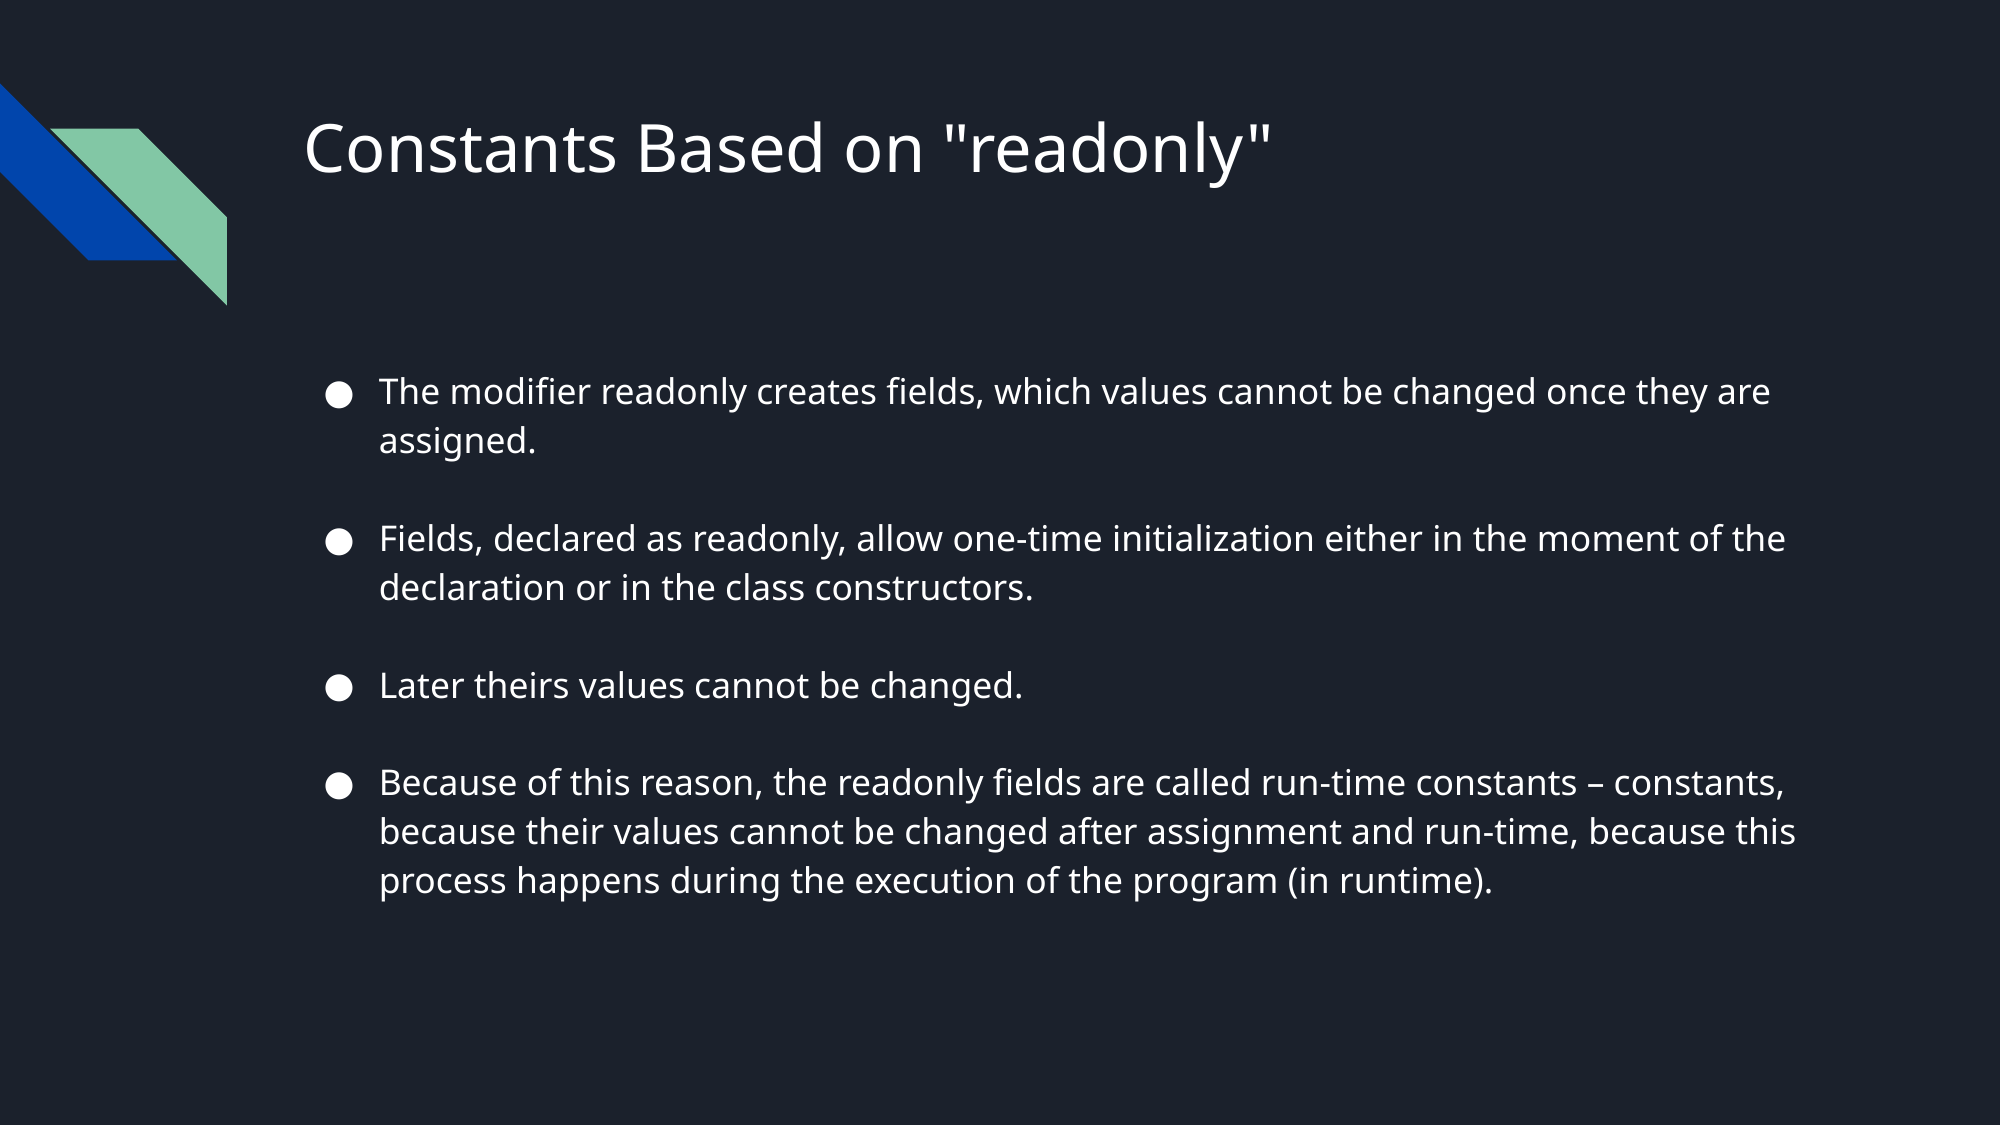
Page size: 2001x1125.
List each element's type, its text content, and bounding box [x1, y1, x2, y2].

title Constants Based on "readonly" [283, 86, 1824, 287]
list The modifier readonly creates fields, which values cannot be changed once they are assigned. Fields, declared as readonly, allow one-time initialization either in the moment of the declaration or in the class constructors. Later theirs values cannot be changed. Because of this reason, the readonly fields are called run-time constants – constants, because their values cannot be changed after assignment and run-time, because this process happens during the execution of the program (in runtime). [283, 342, 1824, 980]
